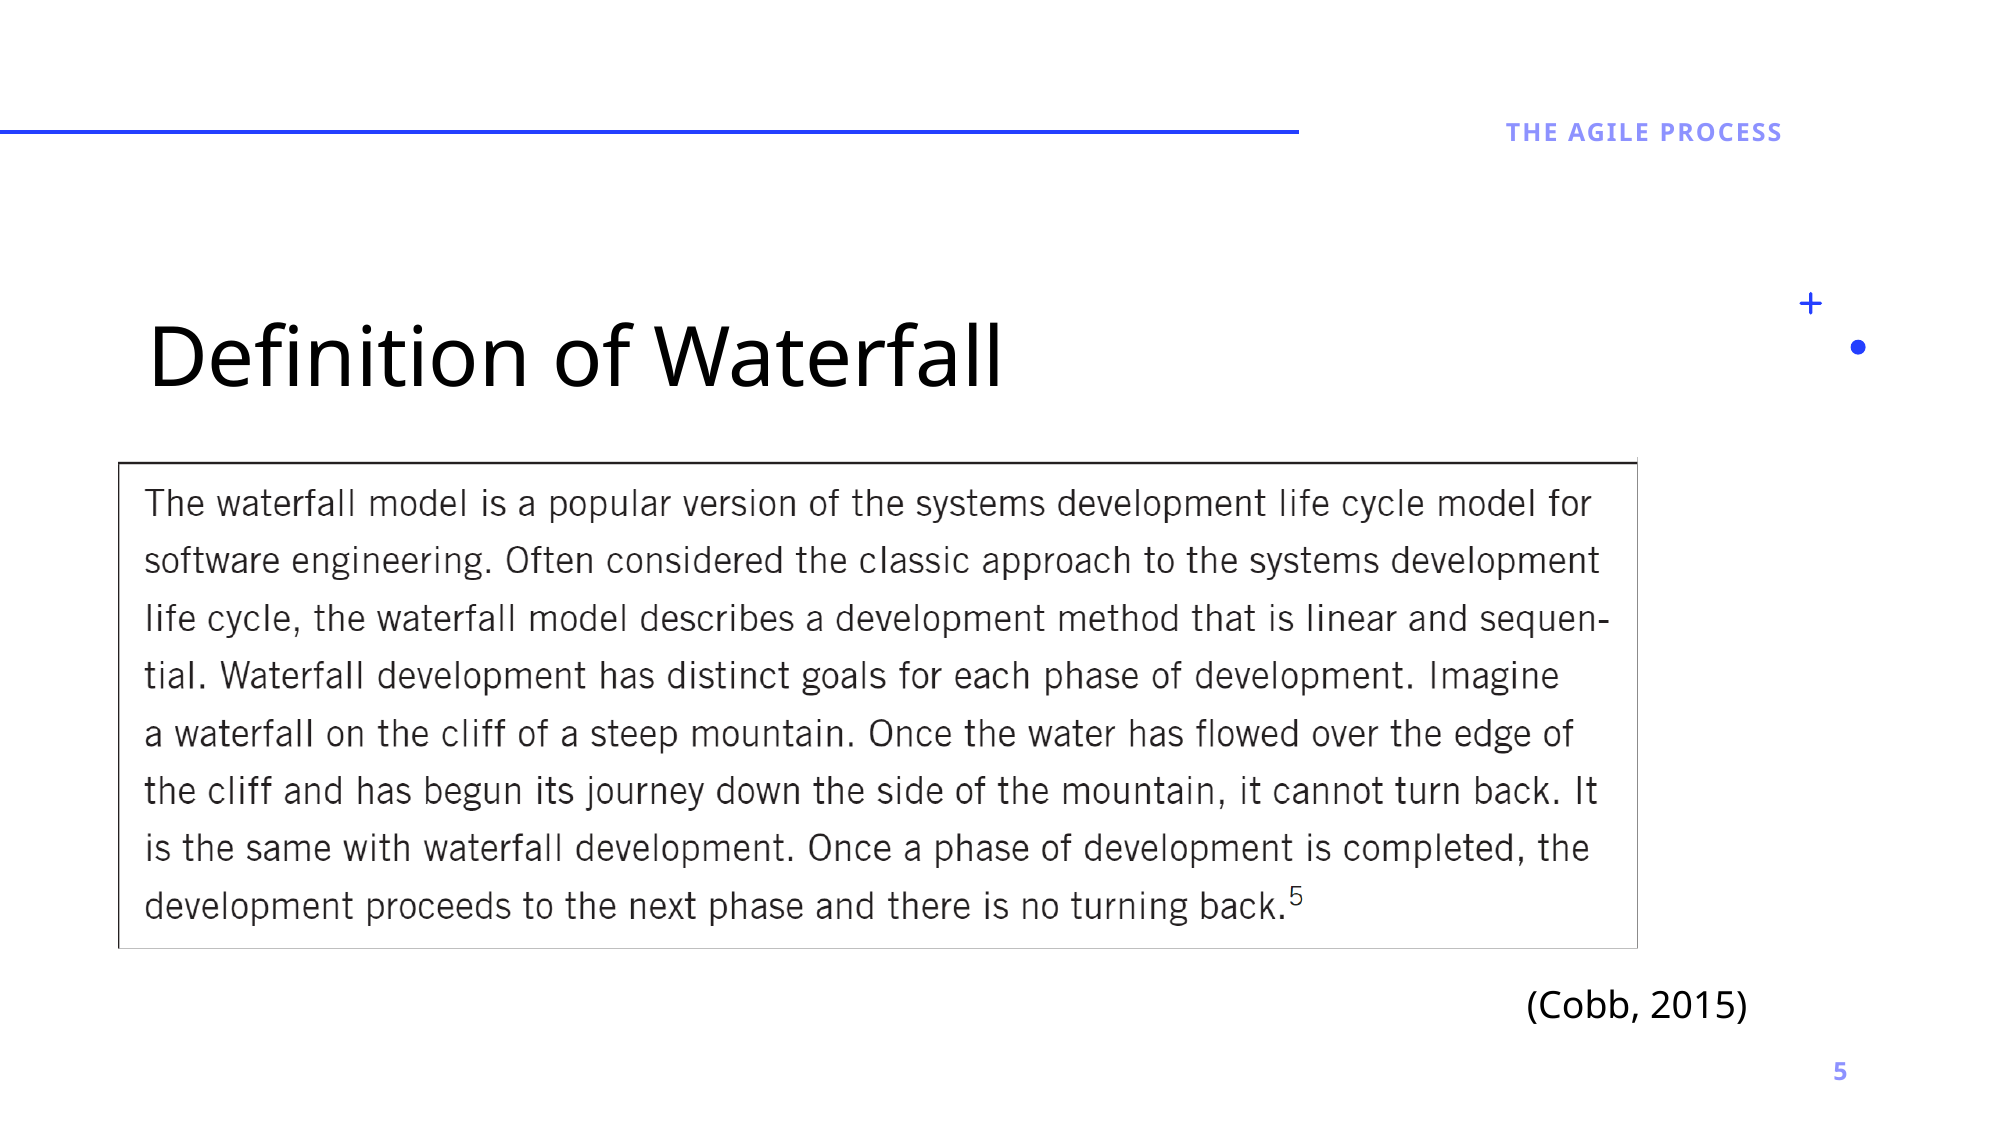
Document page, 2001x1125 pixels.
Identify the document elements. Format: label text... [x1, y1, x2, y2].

footer The agile process [1306, 101, 1982, 162]
text_box (Cobb, 2015) [1512, 973, 1763, 1034]
title Definition of Waterfall [131, 218, 1148, 413]
picture [118, 457, 1638, 949]
slide_number 5 [1412, 1042, 1863, 1103]
